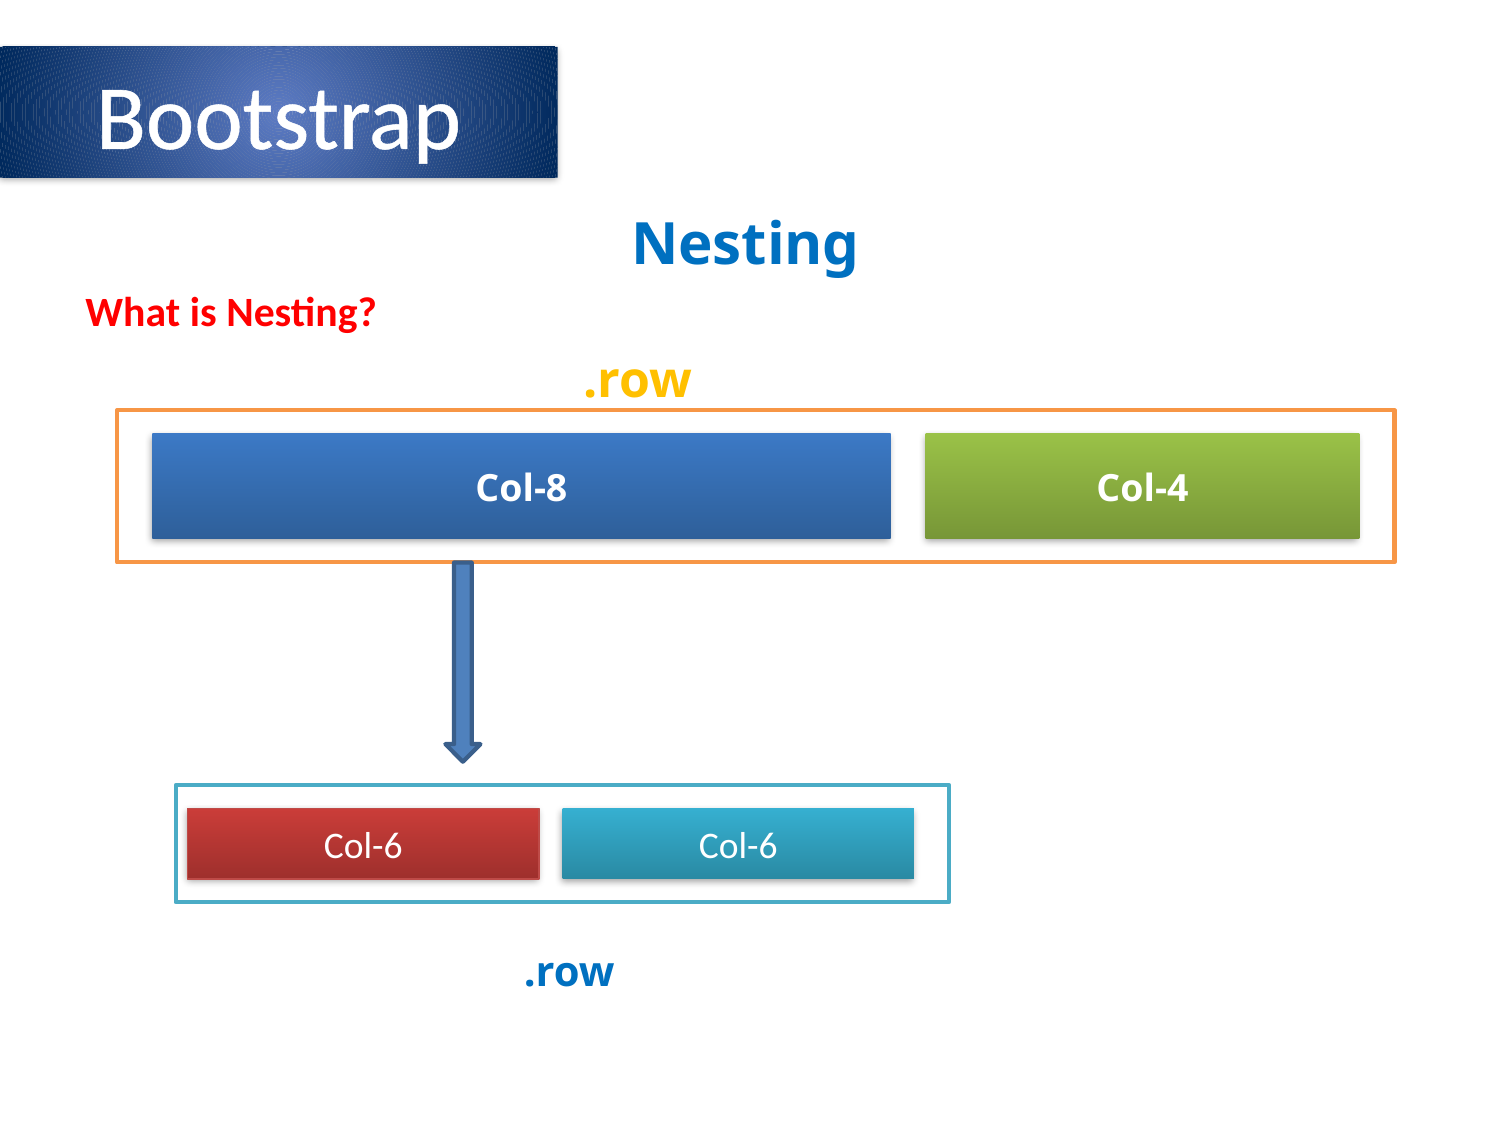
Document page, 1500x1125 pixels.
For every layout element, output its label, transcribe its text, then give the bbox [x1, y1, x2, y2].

text_box [443, 560, 483, 764]
text_box [115, 408, 1397, 564]
list Nesting What is Nesting? [70, 199, 1421, 1005]
text_box Col-4 [925, 433, 1360, 539]
text_box [174, 783, 951, 904]
text_box Bootstrap [0, 46, 558, 178]
text_box Col-6 [187, 808, 540, 880]
text_box Col-6 [562, 808, 914, 879]
text_box .row [568, 339, 707, 415]
text_box .row [508, 937, 630, 1003]
text_box Col-8 [152, 433, 891, 539]
